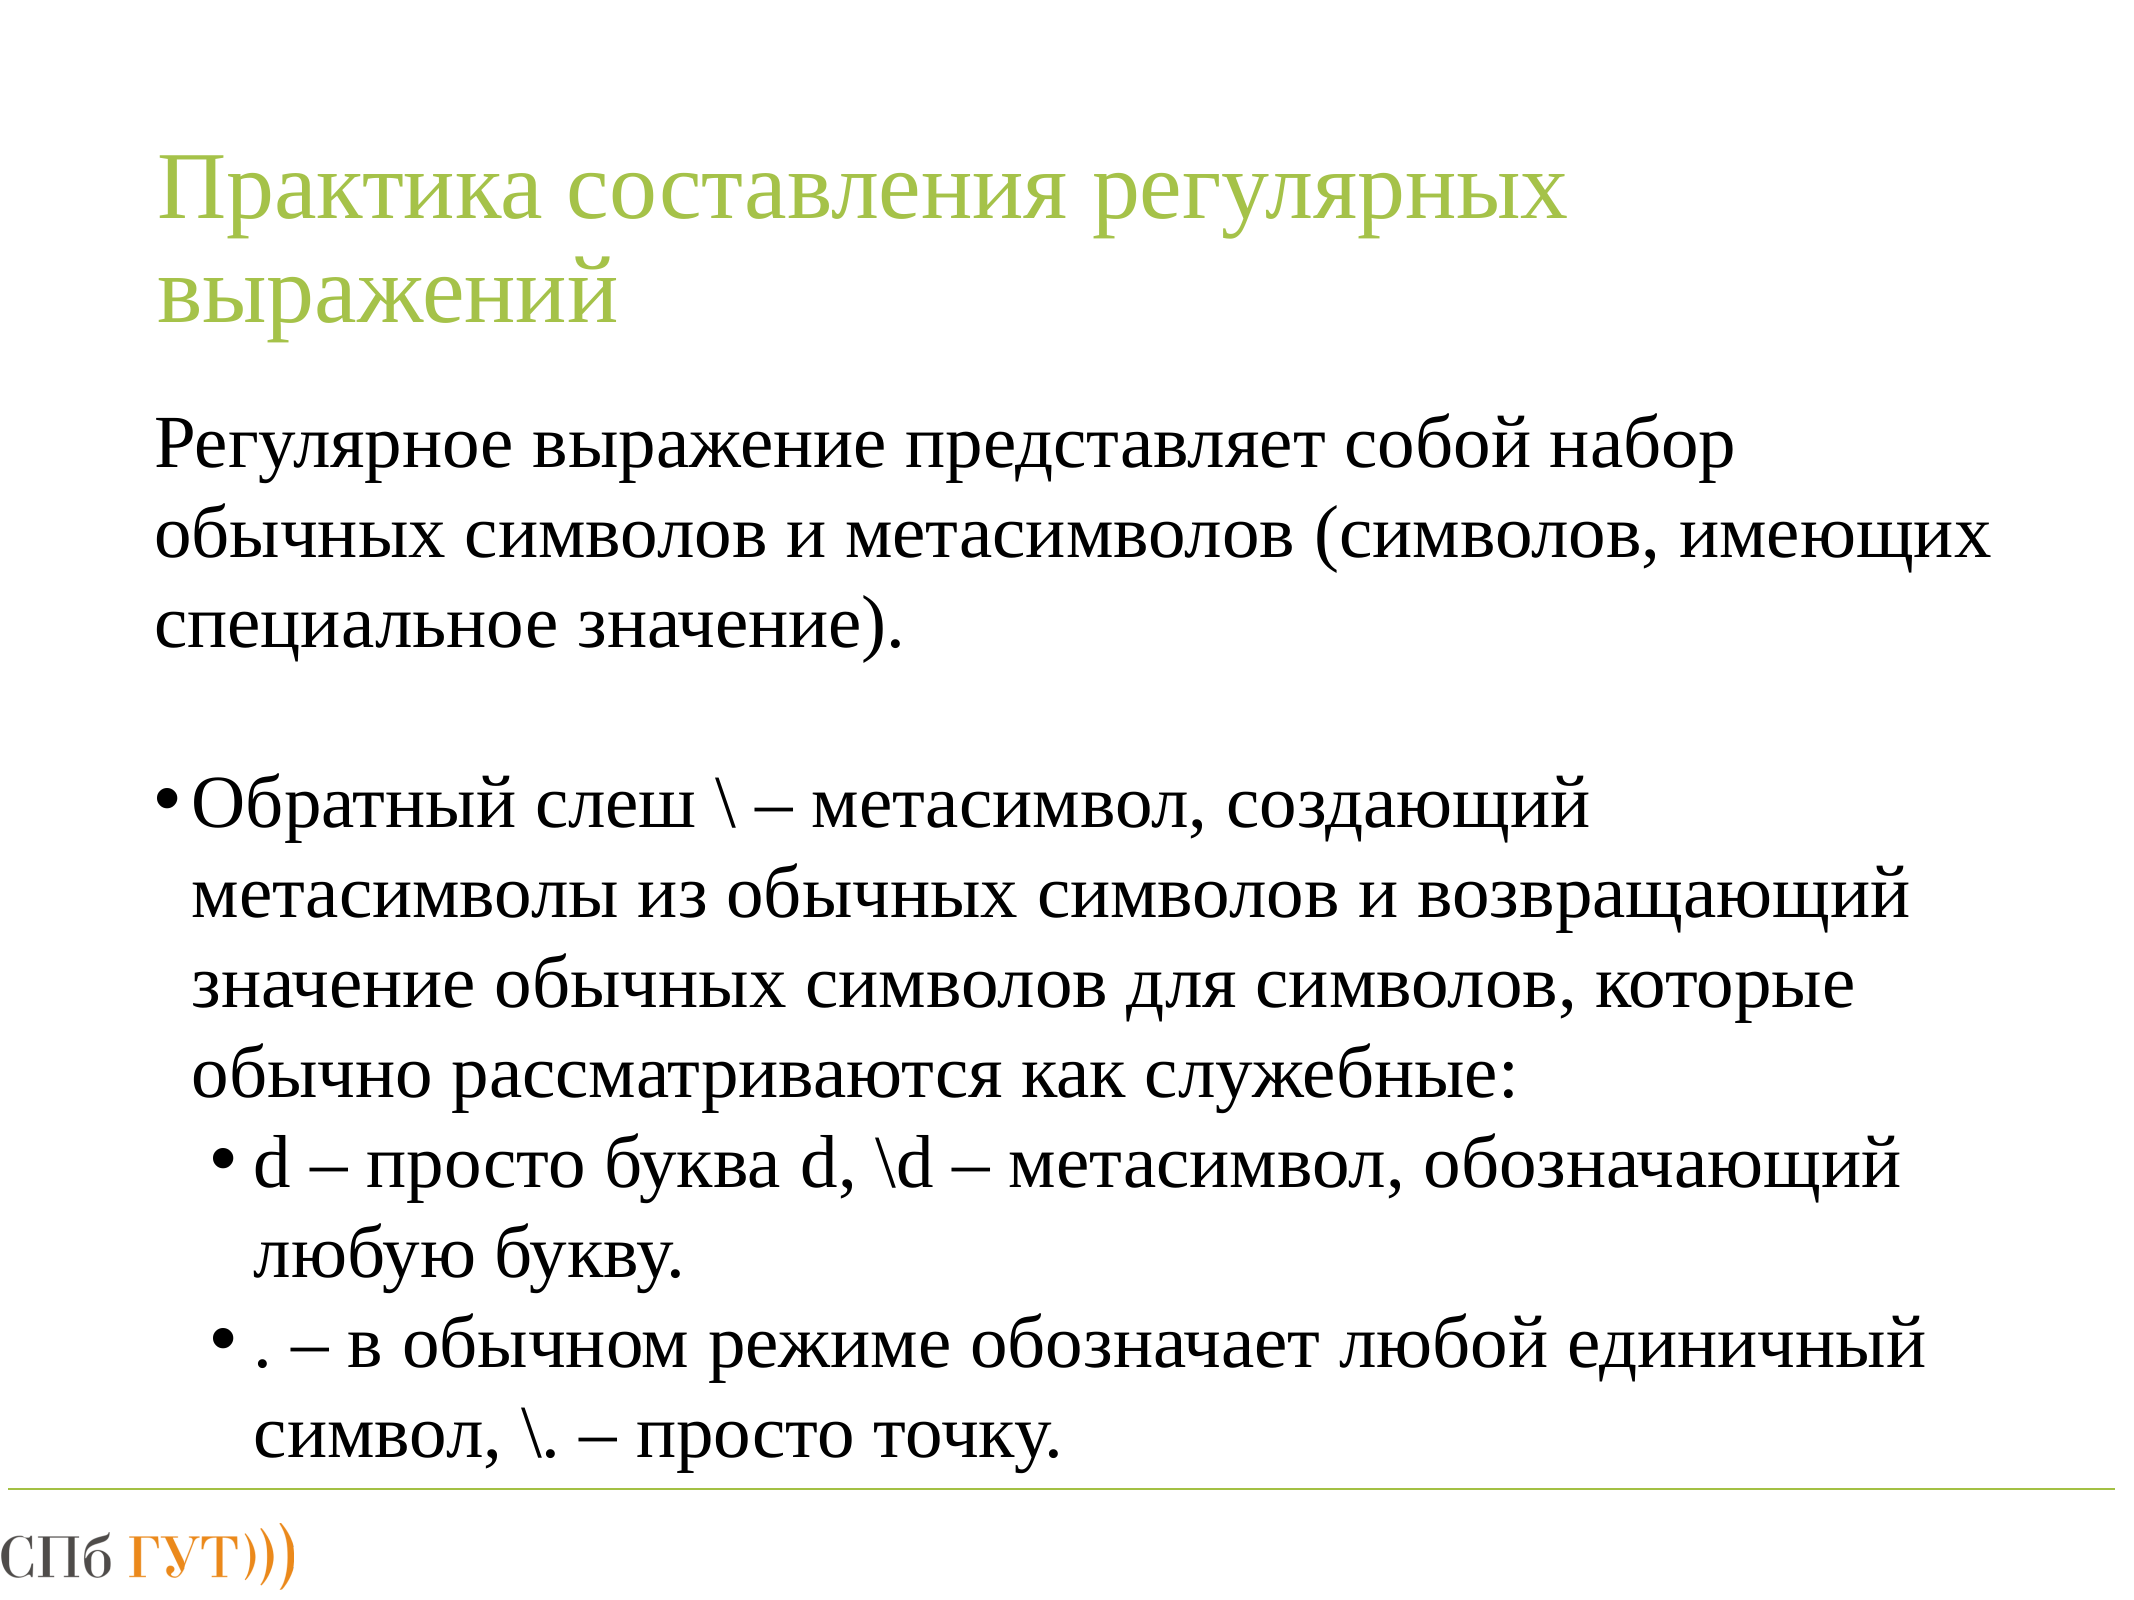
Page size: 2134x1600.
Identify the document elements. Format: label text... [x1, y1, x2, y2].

title Практика составления регулярных выражений [146, 84, 1988, 381]
list Регулярное выражение представляет собой набор обычных символов и метасимволов (символов, имеющих специальное значение). Обратный слеш \ – метасимвол, создающий метасимволы из обычных символов и возвращающий значение обычных символов для символов, которые обычно рассматриваются как служебные: d – просто буква d, \d – метасимвол, обозначающий любую букву. . – в обычном режиме обозначает любой единичный символ, \. – просто точку. [142, 381, 2024, 1557]
picture [1, 1522, 295, 1590]
